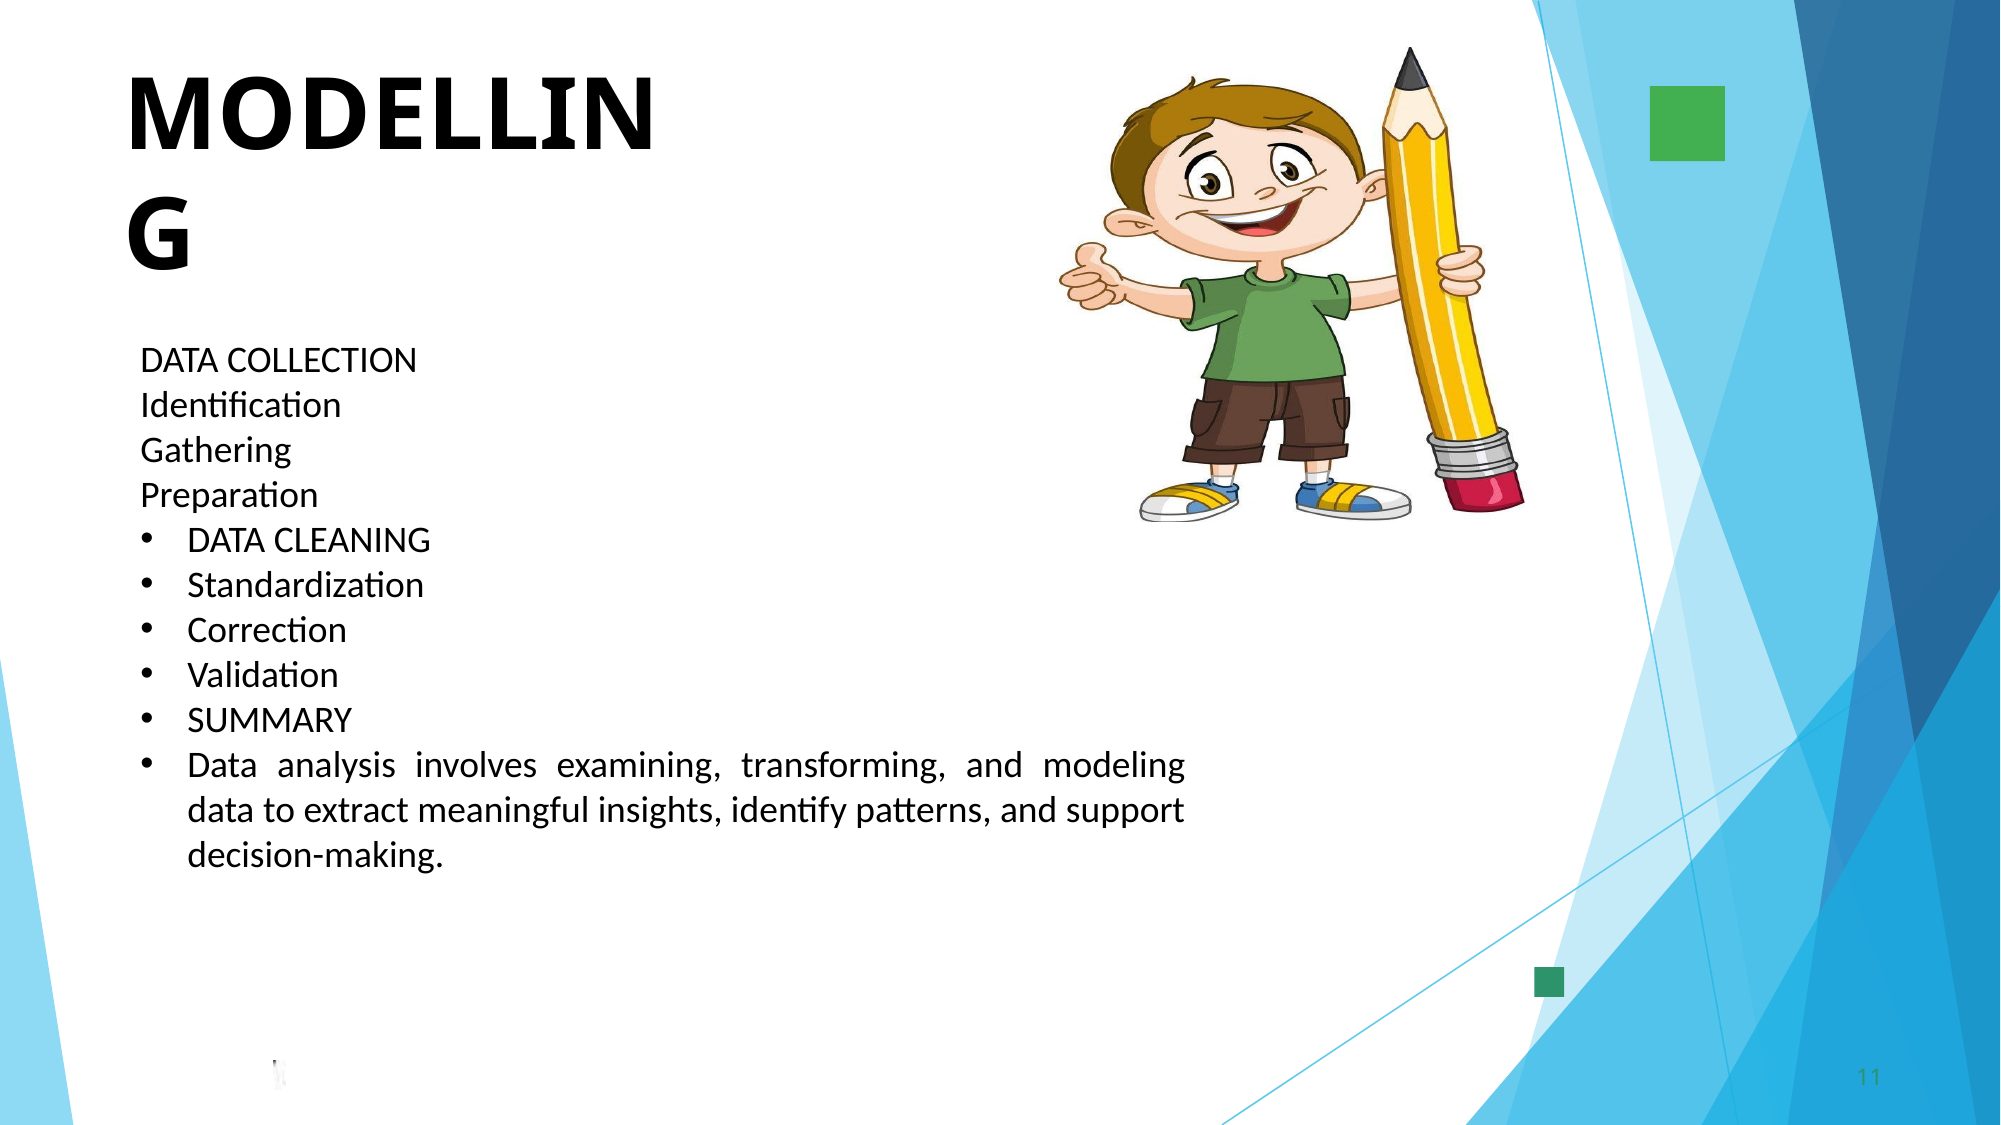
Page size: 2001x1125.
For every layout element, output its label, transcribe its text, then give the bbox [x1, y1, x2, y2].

text_box DATA COLLECTION Identification Gathering Preparation DATA CLEANING Standardization Correction Validation SUMMARY Data analysis involves examining, transforming, and modeling data to extract meaningful insights, identify patterns, and support decision-making. [125, 282, 1202, 883]
text_box 11 [1849, 1061, 1888, 1095]
picture [1044, 47, 1539, 522]
text_box MODELLING [121, 47, 664, 290]
text_box [1534, 967, 1565, 997]
picture [273, 1060, 286, 1090]
text_box [1649, 86, 1725, 162]
